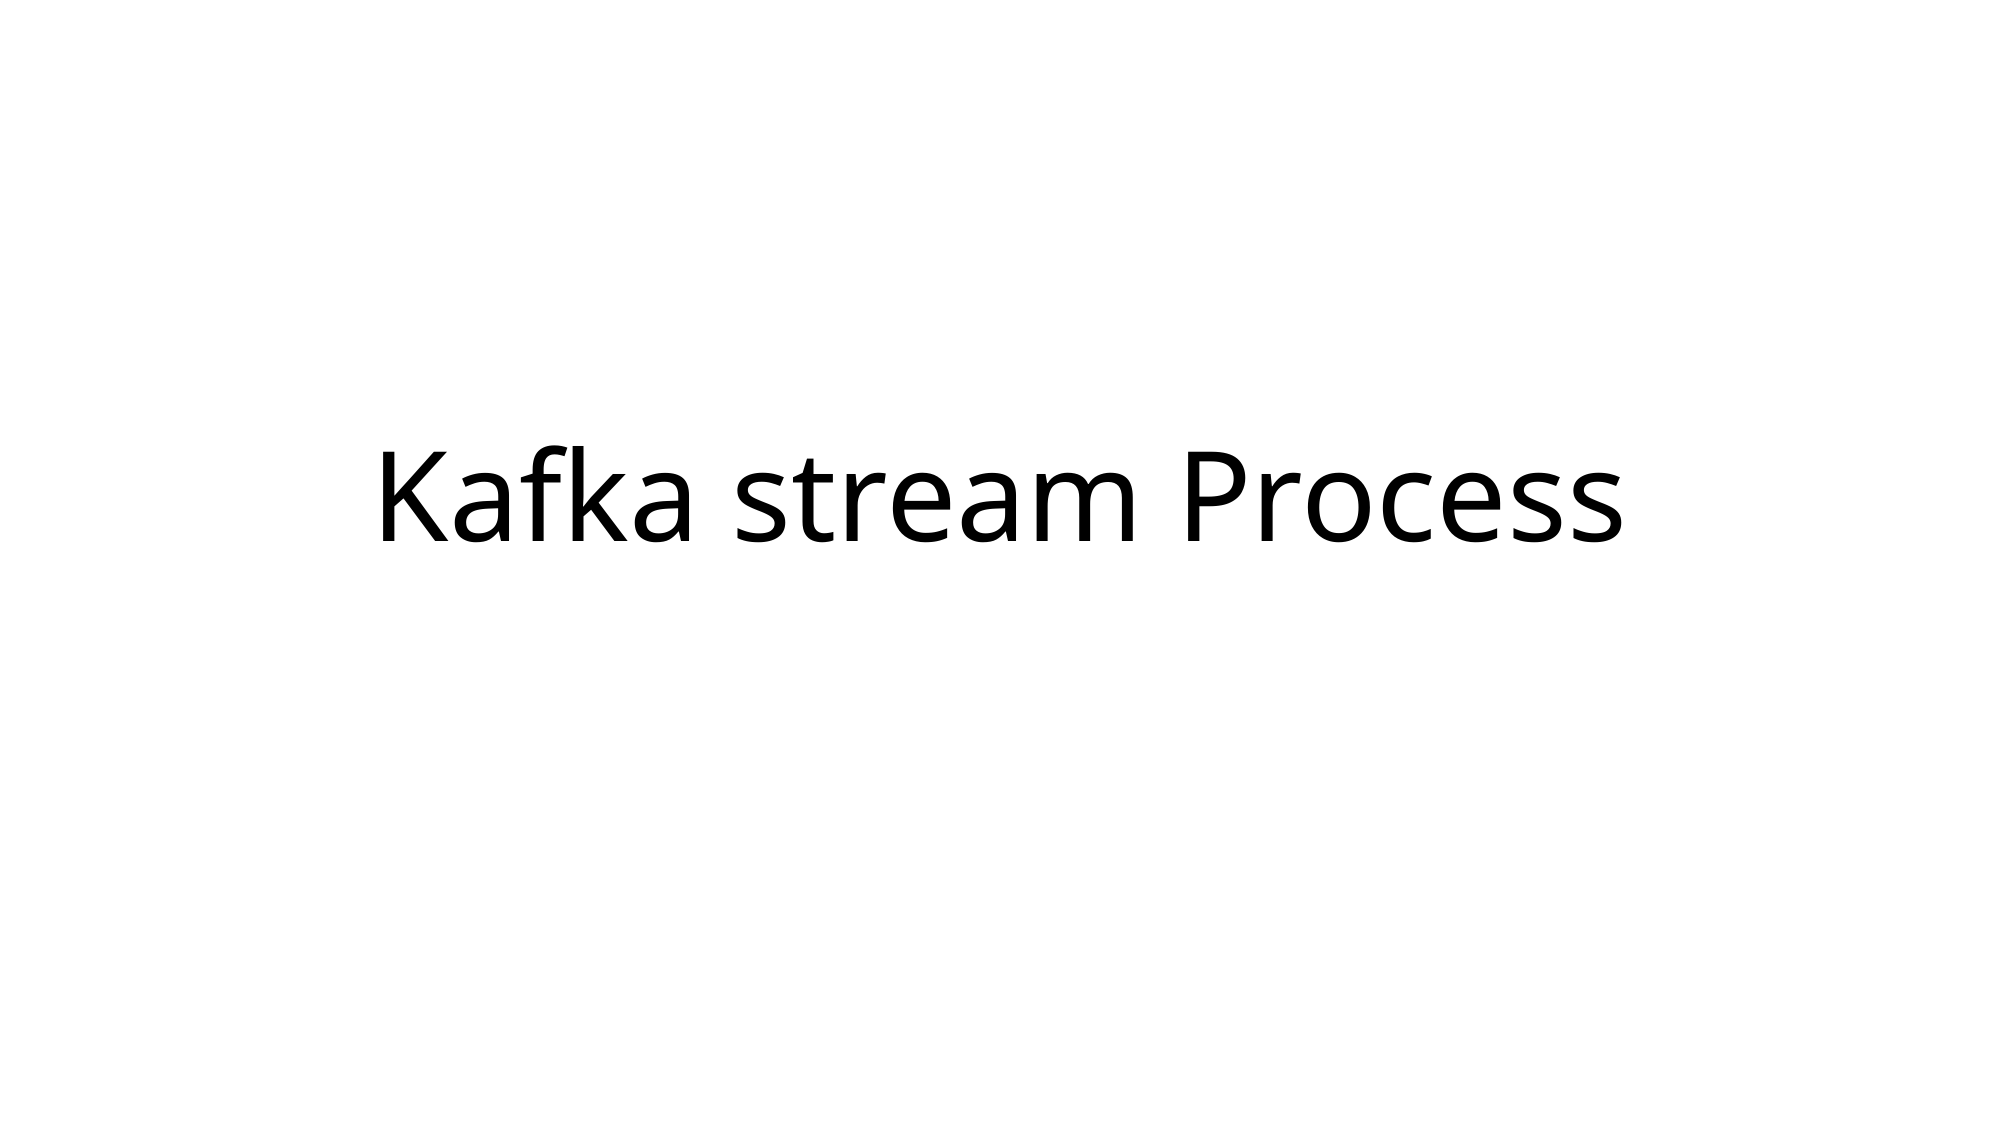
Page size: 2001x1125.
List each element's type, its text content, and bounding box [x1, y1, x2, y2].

title Kafka stream Process [249, 184, 1750, 576]
